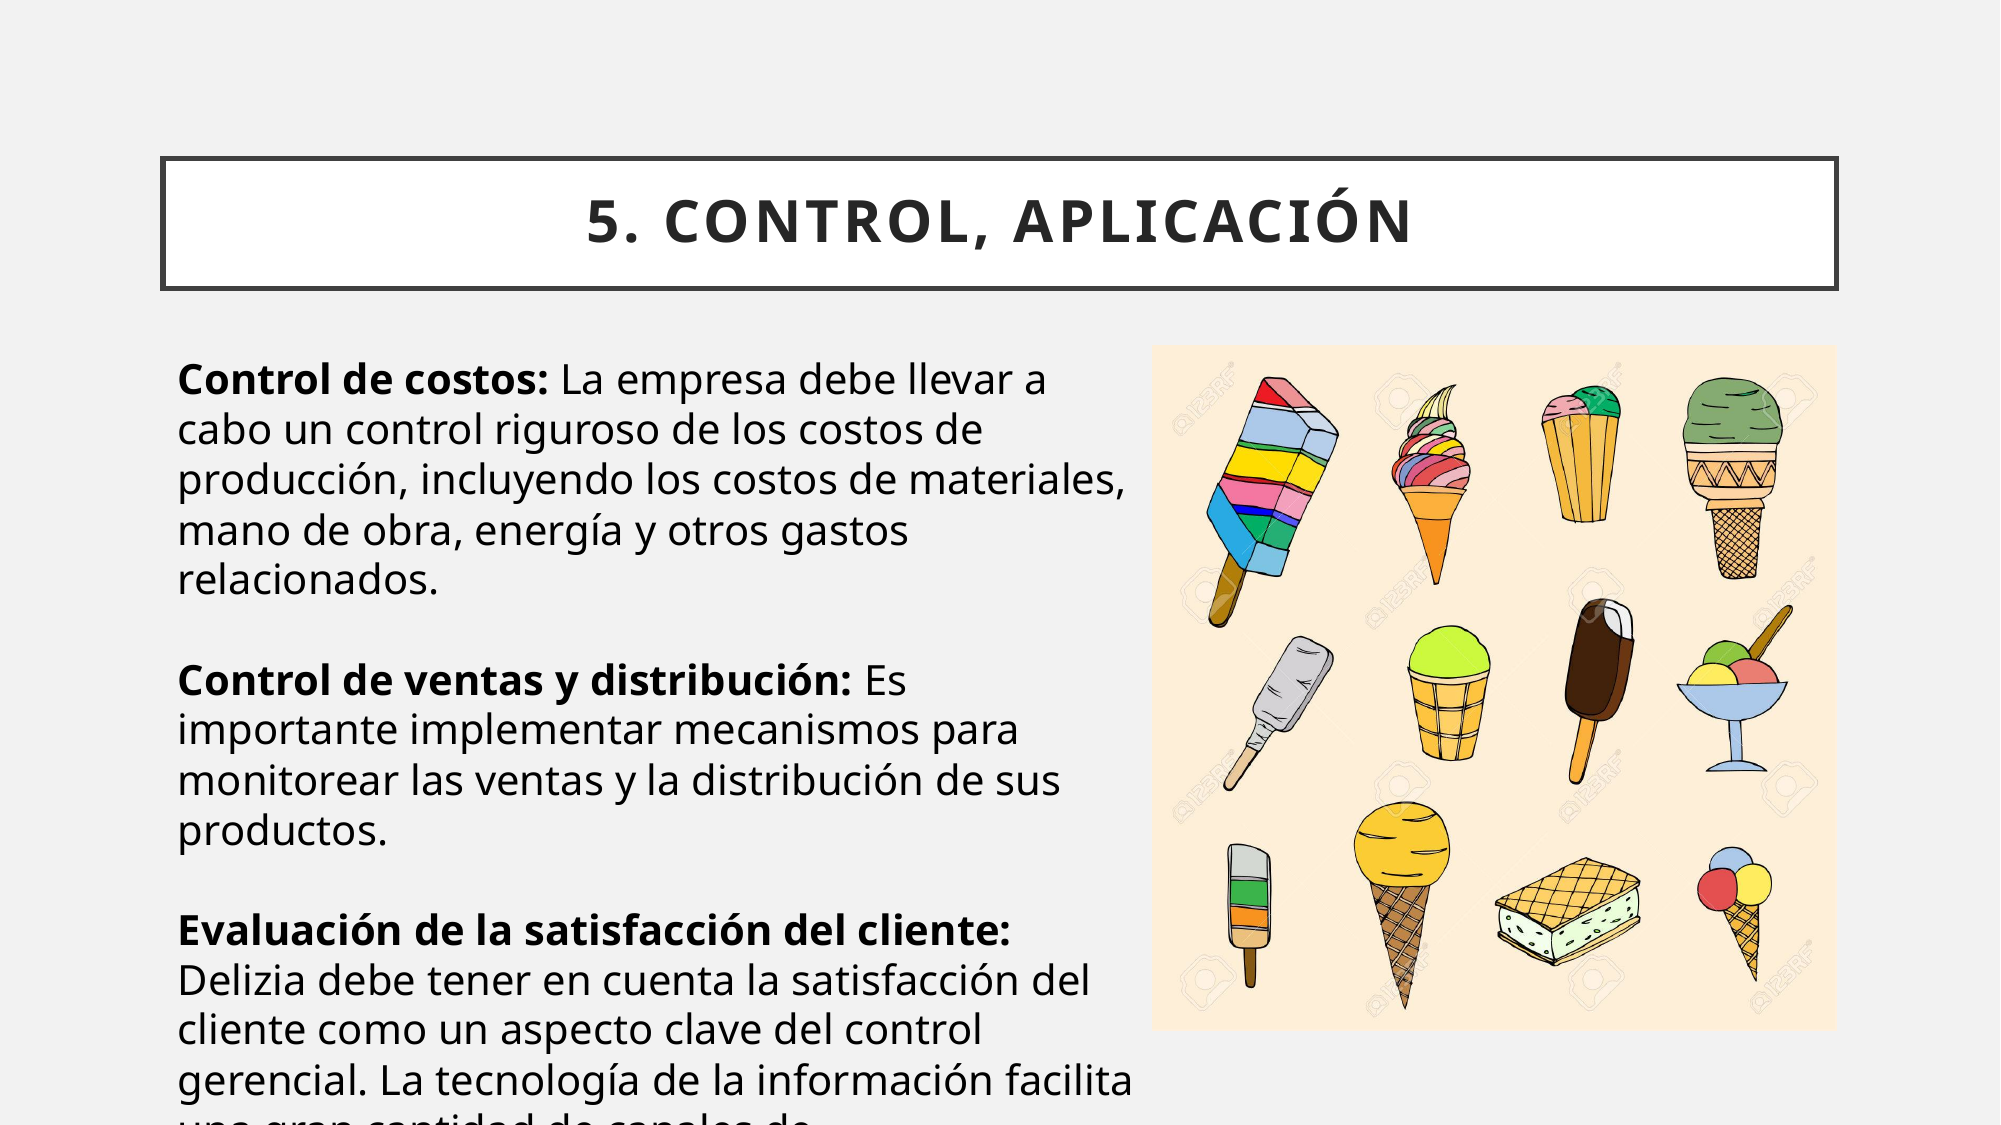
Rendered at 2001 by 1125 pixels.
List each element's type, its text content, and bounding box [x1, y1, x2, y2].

picture [1152, 345, 1837, 1031]
title 5. CONTROL, Aplicación [160, 156, 1839, 291]
text_box Control de costos: La empresa debe llevar a cabo un control riguroso de los costos de producción, incluyendo los costos de materiales, mano de obra, energía y otros gastos relacionados. Control de ventas y distribución: Es importante implementar mecanismos para monitorear las ventas y la distribución de sus productos. Evaluación de la satisfacción del cliente: Delizia debe tener en cuenta la satisfacción del cliente como un aspecto clave del control gerencial. La tecnología de la información facilita una gran cantidad de canales de retroalimentación. [163, 345, 1153, 1125]
